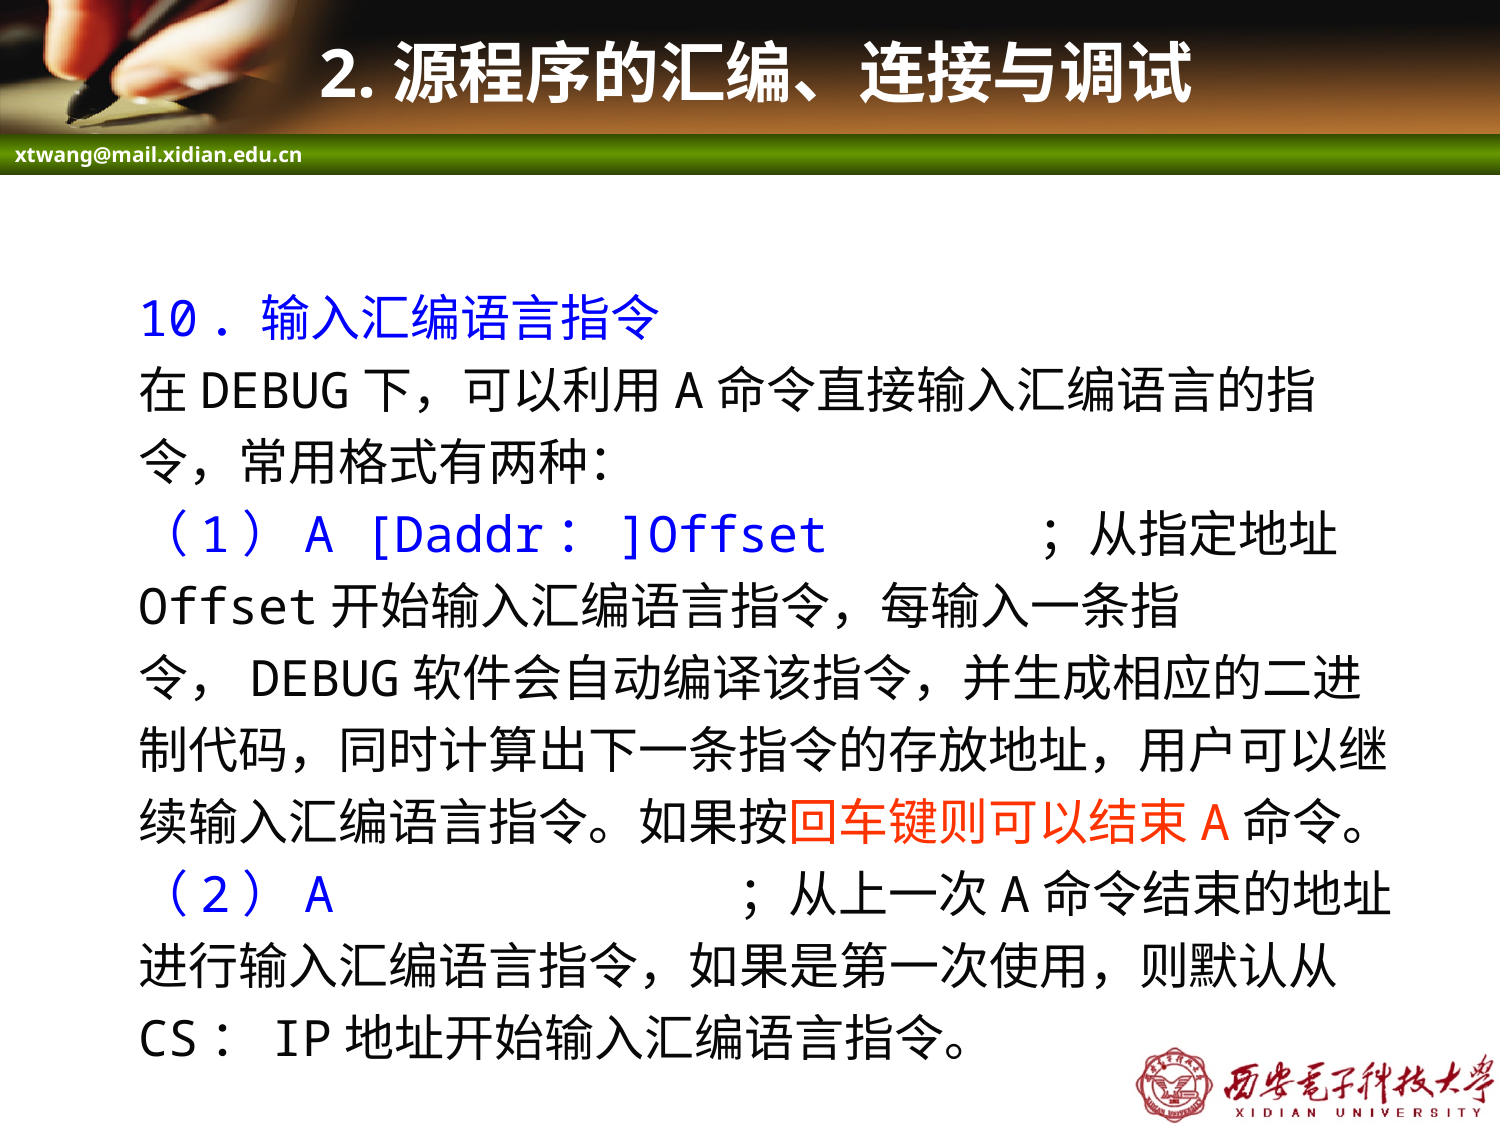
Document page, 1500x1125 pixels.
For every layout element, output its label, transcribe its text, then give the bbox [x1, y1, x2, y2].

title 2.源程序的汇编、连接与调试 [75, 24, 1438, 118]
picture [1128, 1039, 1500, 1125]
picture [0, 0, 1500, 134]
text_box 10．输入汇编语言指令 在DEBUG下，可以利用A命令直接输入汇编语言的指令，常用格式有两种： （1）A [Daddr：]Offset ；从指定地址Offset开始输入汇编语言指令，每输入一条指令，DEBUG软件会自动编译该指令，并生成相应的二进制代码，同时计算出下一条指令的存放地址，用户可以继续输入汇编语言指令。如果按回车键则可以结束A命令。 （2）A ；从上一次A命令结束的地址进行输入汇编语言指令，如果是第一次使用，则默认从CS：IP地址开始输入汇编语言指令。 [123, 267, 1412, 1074]
